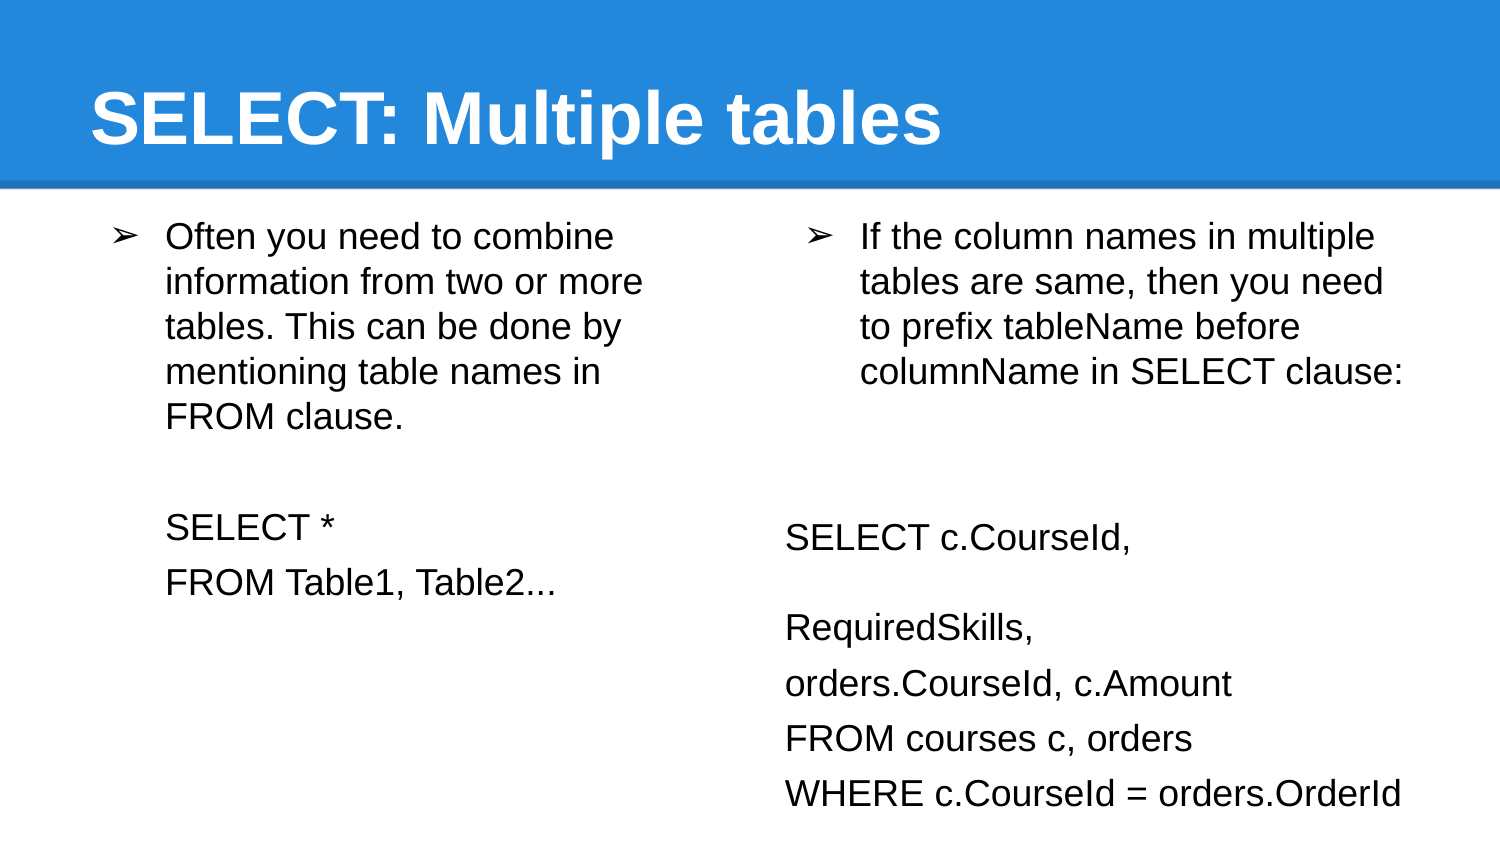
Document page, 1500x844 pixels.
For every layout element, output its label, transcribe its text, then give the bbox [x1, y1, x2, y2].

list If the column names in multiple tables are same, then you need to prefix tableName before columnName in SELECT clause: SELECT c.CourseId, RequiredSkills, orders.CourseId, c.Amount FROM courses c, orders WHERE c.CourseId = orders.OrderId [769, 196, 1425, 808]
list Often you need to combine information from two or more tables. This can be done by mentioning table names in FROM clause. SELECT * FROM Table1, Table2... [75, 196, 731, 808]
title SELECT: Multiple tables [75, 33, 1425, 175]
